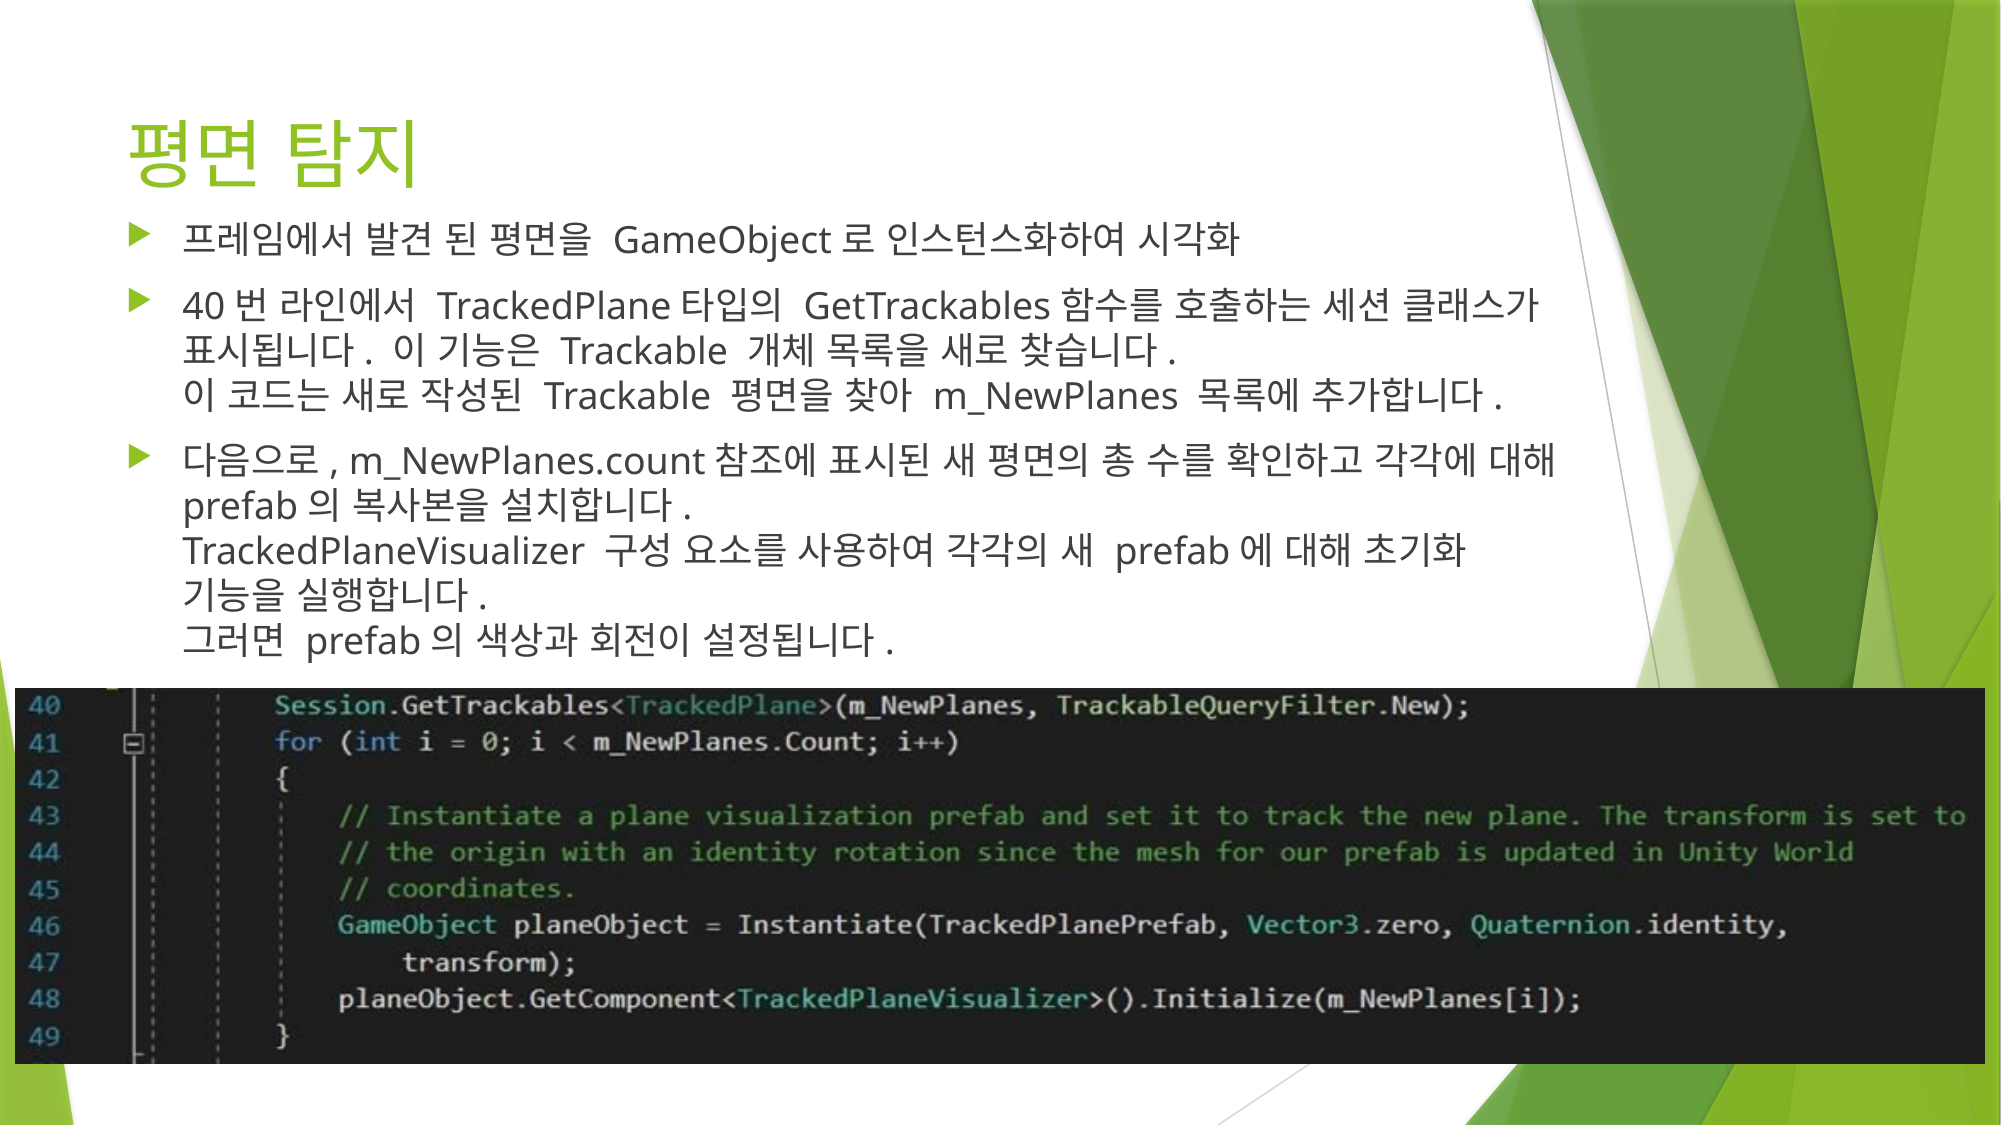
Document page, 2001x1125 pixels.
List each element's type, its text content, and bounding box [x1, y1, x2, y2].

title 평면 탐지 [111, 99, 1522, 208]
list 프레임에서 발견 된 평면을 GameObject로 인스턴스화하여 시각화 40번 라인에서 TrackedPlane타입의 GetTrackables함수를 호출하는 세션 클래스가 표시됩니다. 이 기능은 Trackable 개체 목록을 새로 찾습니다. 이 코드는 새로 작성된 Trackable 평면을 찾아 m_NewPlanes 목록에 추가합니다. 다음으로, m_NewPlanes.count참조에 표시된 새 평면의 총 수를 확인하고 각각에 대해 prefab의 복사본을 설치합니다. TrackedPlaneVisualizer 구성 요소를 사용하여 각각의 새 prefab에 대해 초기화 기능을 실행합니다. 그러면 prefab의 색상과 회전이 설정됩니다. [111, 208, 1582, 688]
picture [14, 688, 1985, 1064]
